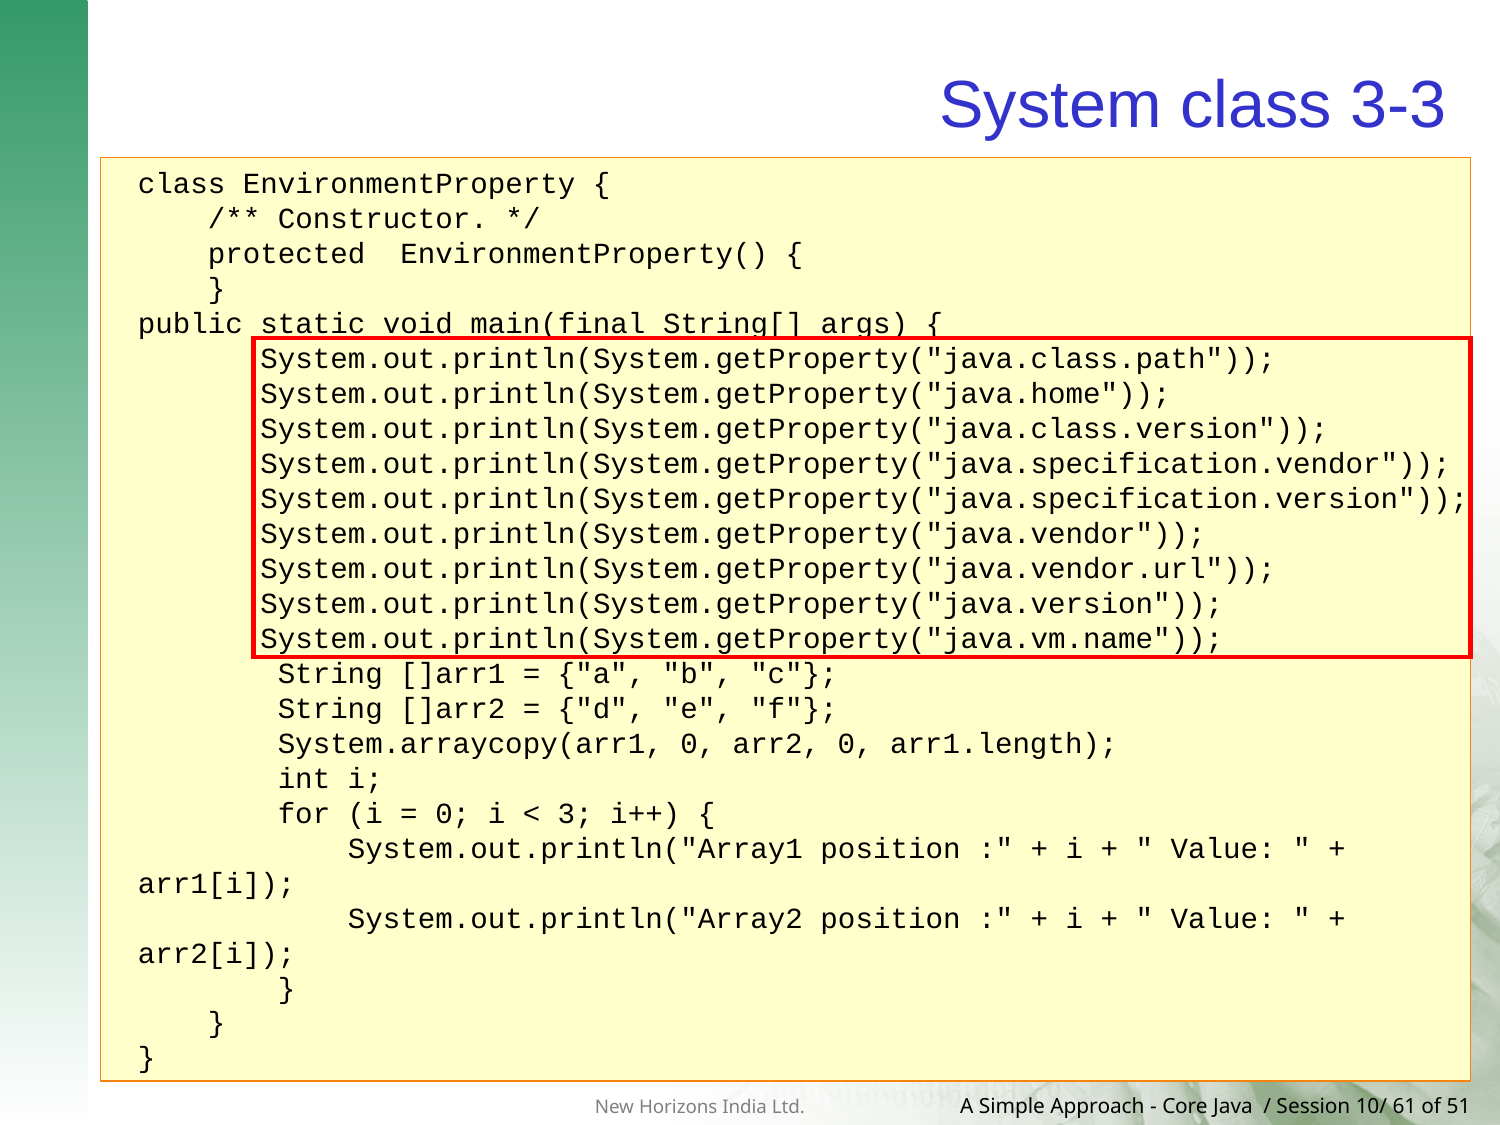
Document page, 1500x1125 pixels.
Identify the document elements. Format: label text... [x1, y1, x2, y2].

text_box [253, 337, 1471, 657]
title System class 3-3 [112, 0, 1463, 126]
picture [549, 365, 1500, 1125]
text_box class EnvironmentProperty { /** Constructor. */ protected EnvironmentProperty() { } public static void main(final String[] args) { System.out.println(System.getProperty("java.class.path")); System.out.println(System.getProperty("java.home")); System.out.println(System.getProperty("java.class.version")); System.out.println(System.getProperty("java.specification.vendor")); System.out.println(System.getProperty("java.specification.version")); System.out.println(System.getProperty("java.vendor")); System.out.println(System.getProperty("java.vendor.url")); System.out.println(System.getProperty("java.version")); System.out.println(System.getProperty("java.vm.name")); String []arr1 = {"a", "b", "c"}; String []arr2 = {"d", "e", "f"}; System.arraycopy(arr1, 0, arr2, 0, arr1.length); int i; for (i = 0; i < 3; i++) { System.out.println("Array1 position :" + i + " Value: " + arr1[i]); System.out.println("Array2 position :" + i + " Value: " + arr2[i]); } } } [100, 157, 1471, 1082]
